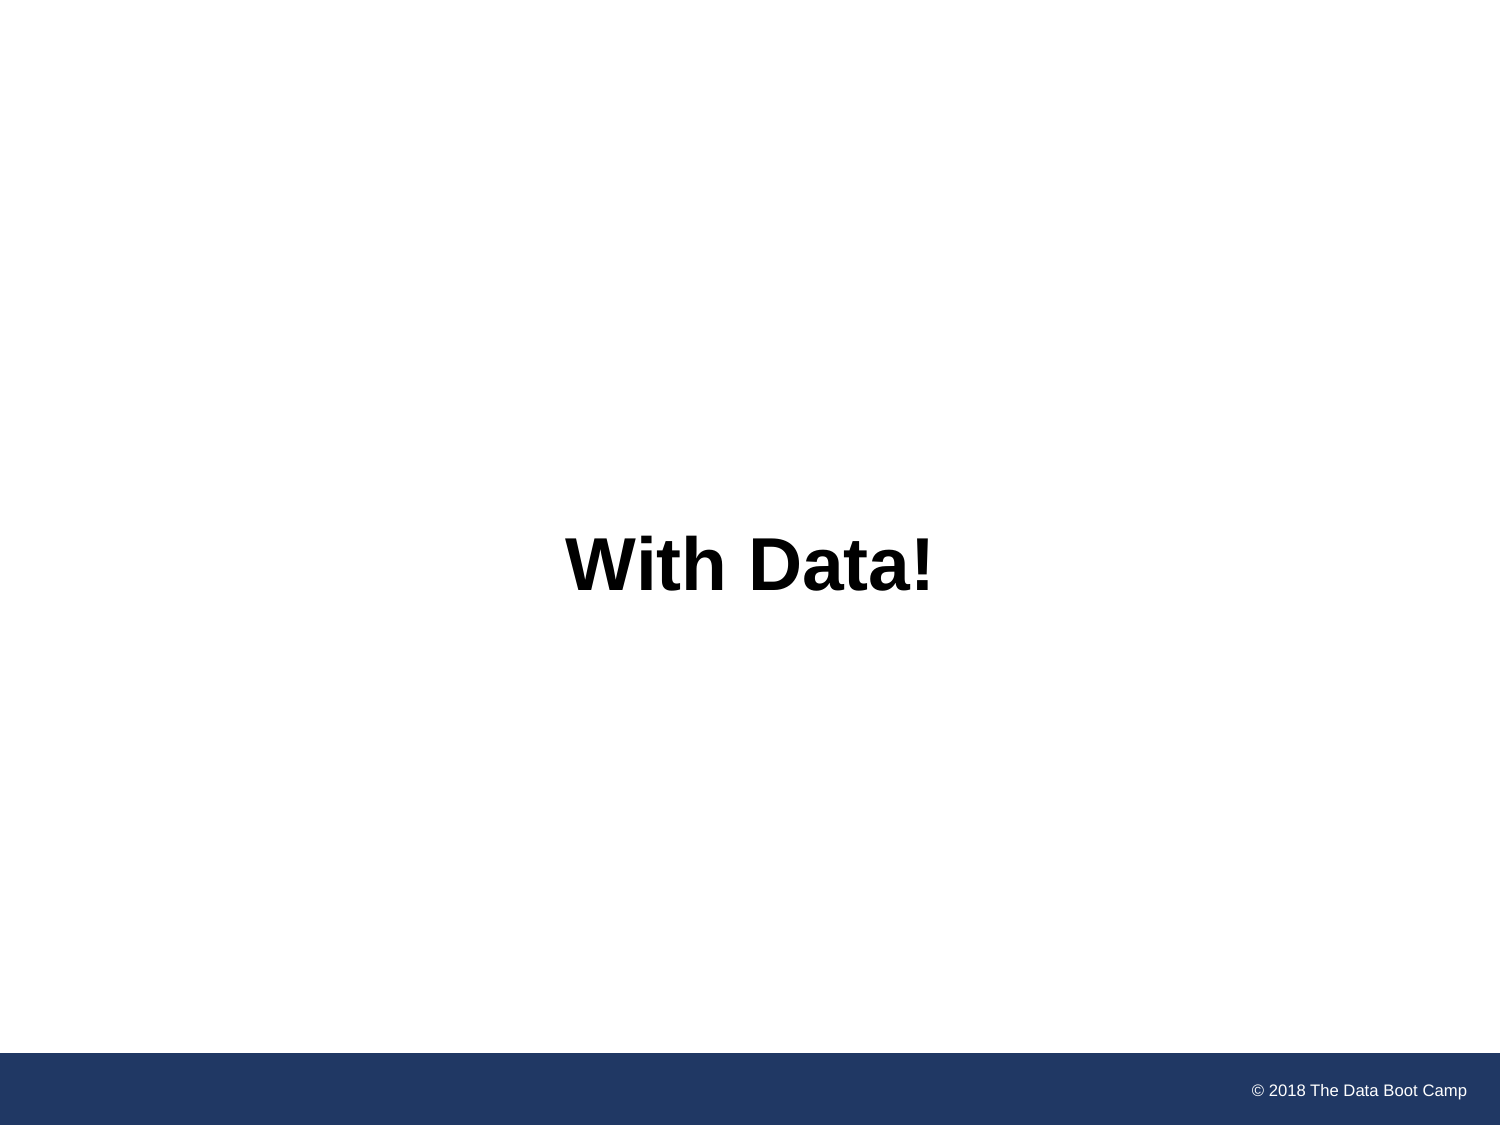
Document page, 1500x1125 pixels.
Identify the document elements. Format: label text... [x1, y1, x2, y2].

title With Data! [25, 512, 1476, 620]
